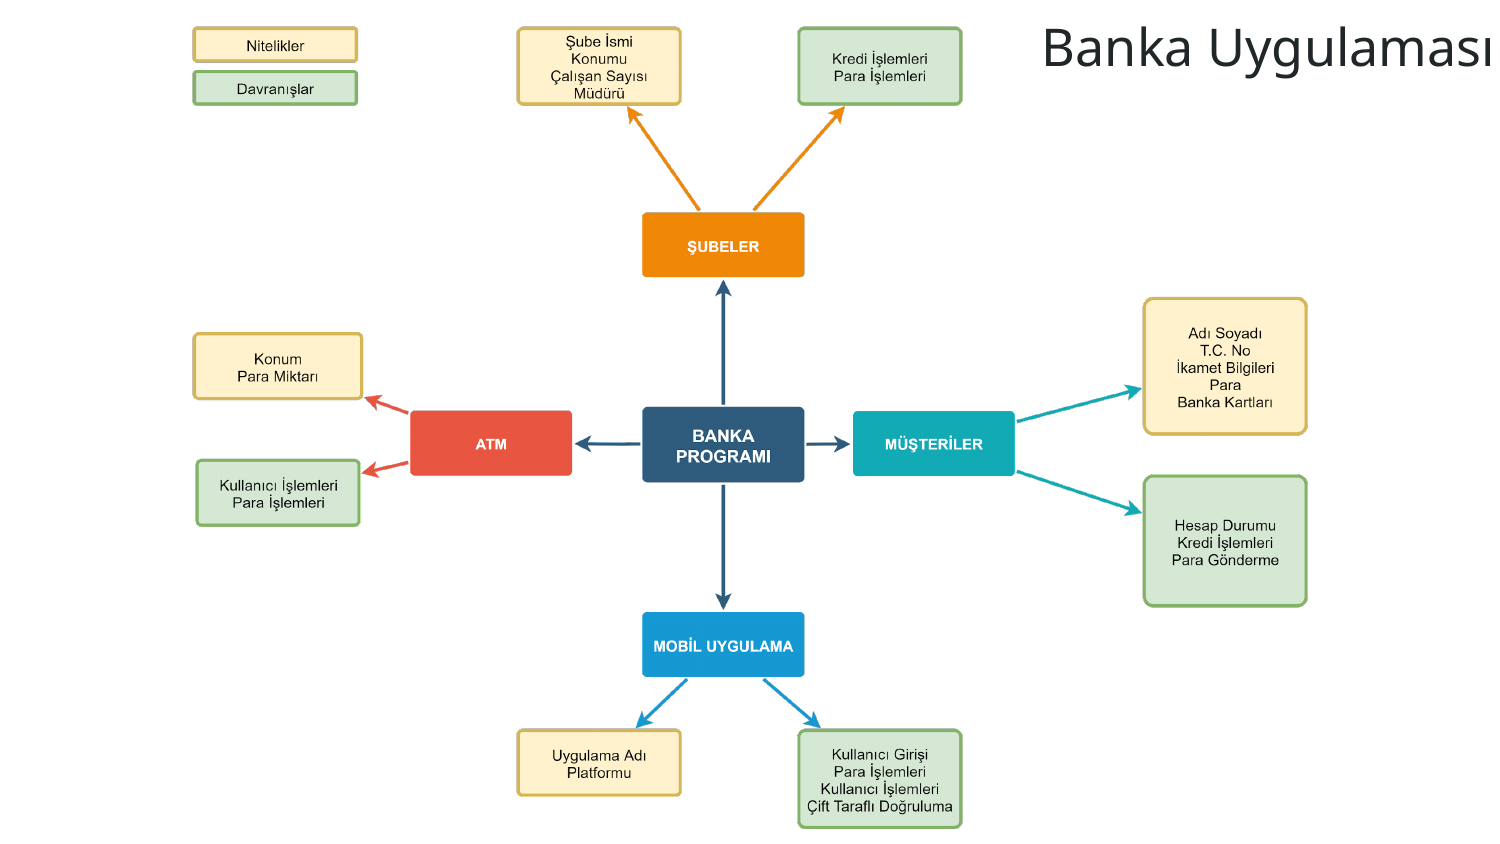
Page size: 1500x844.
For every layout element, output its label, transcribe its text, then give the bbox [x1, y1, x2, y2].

picture [192, 26, 1308, 830]
title Banka Uygulaması [1026, 0, 1500, 108]
